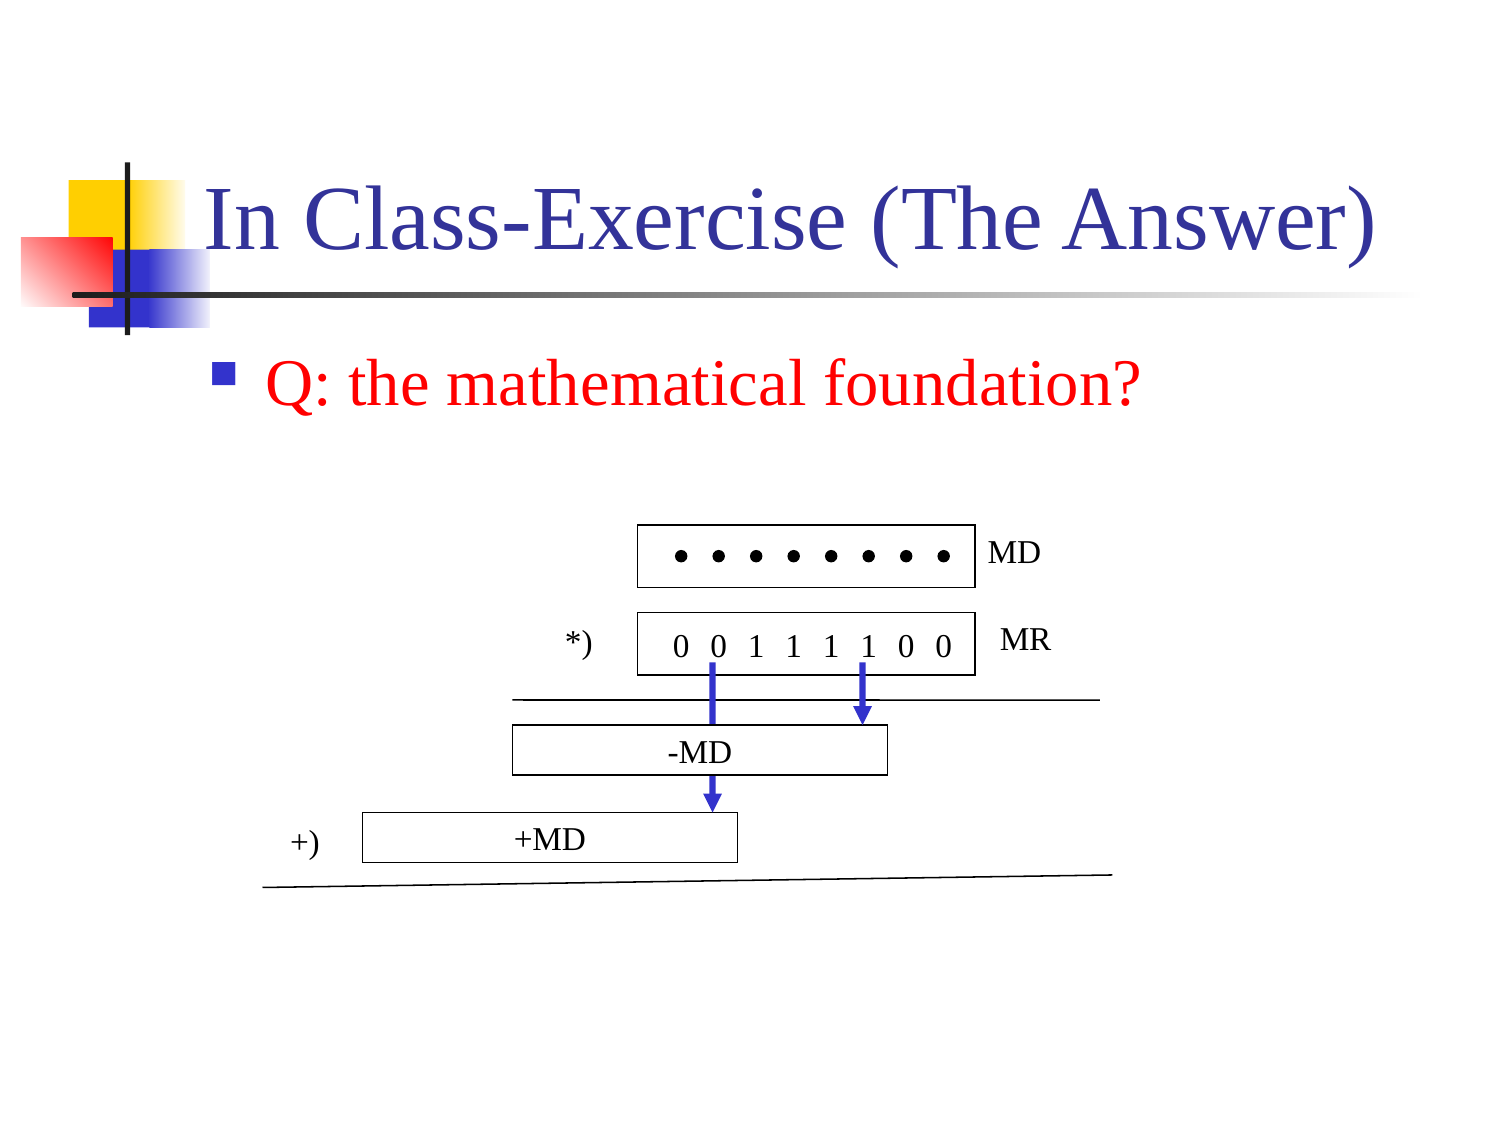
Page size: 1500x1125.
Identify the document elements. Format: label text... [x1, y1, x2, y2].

text_box -MD [512, 725, 888, 775]
title In Class-Exercise (The Answer) [188, 35, 1468, 275]
text_box +) [275, 812, 335, 868]
text_box +MD [362, 812, 738, 863]
text_box [856, 700, 869, 725]
list Q: the mathematical foundation? [193, 331, 1469, 475]
text_box [706, 775, 719, 813]
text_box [512, 522, 1100, 700]
